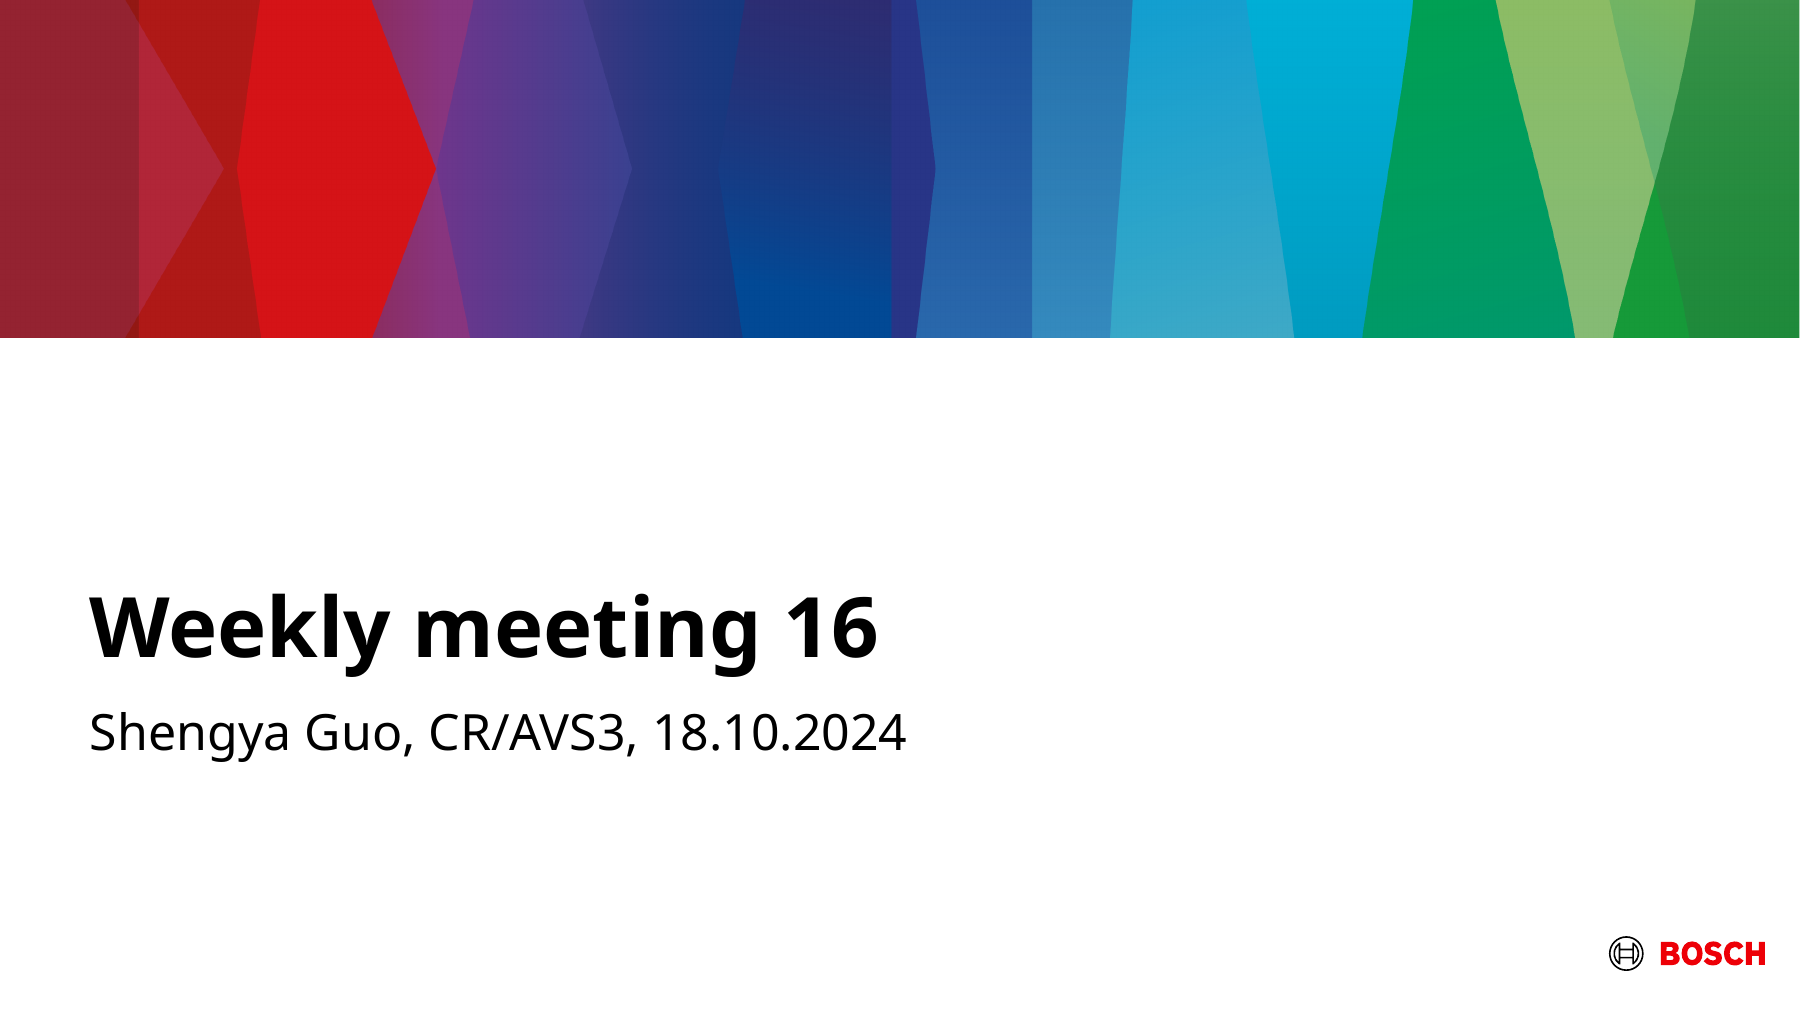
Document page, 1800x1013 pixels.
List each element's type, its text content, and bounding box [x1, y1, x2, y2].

title Weekly meeting 16 [89, 426, 1611, 675]
picture [0, 0, 1293, 338]
picture [1363, 0, 1800, 338]
list Shengya Guo, CR/AVS3, 18.10.2024 [89, 695, 1611, 902]
